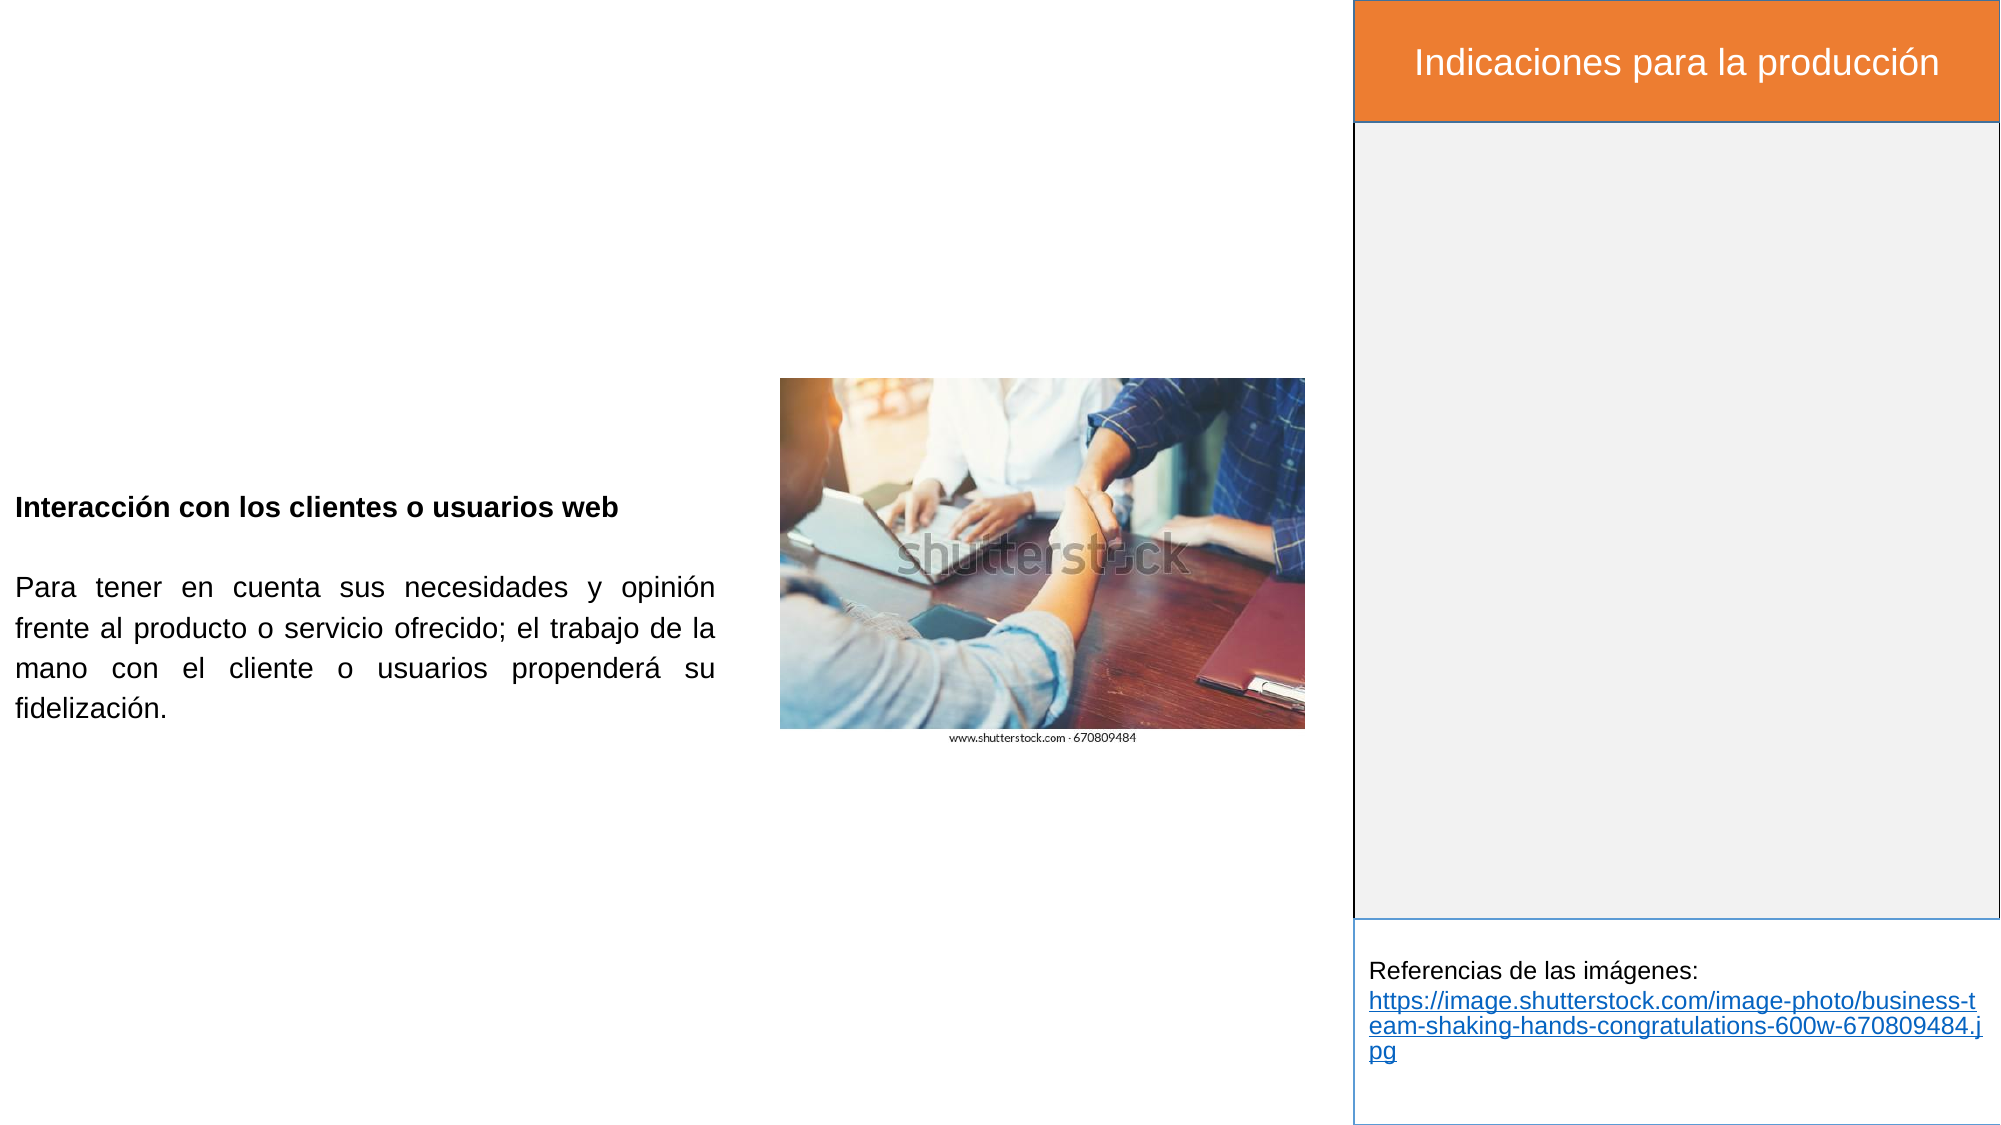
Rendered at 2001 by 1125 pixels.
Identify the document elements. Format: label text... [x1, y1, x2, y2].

text_box Interacción con los clientes o usuarios web Para tener en cuenta sus necesidades y opinión frente al producto o servicio ofrecido; el trabajo de la mano con el cliente o usuarios propenderá su fidelización. [0, 475, 732, 732]
text_box Indicaciones para la producción [1353, 0, 2000, 122]
text_box [1353, 206, 2000, 701]
text_box [1353, 701, 2000, 918]
text_box Referencias de las imágenes: https://image.shutterstock.com/image-photo/business-team-shaking-hands-congratulations-600w-670809484.jpg [1353, 918, 2000, 1125]
text_box [1353, 122, 2000, 206]
picture [780, 378, 1306, 747]
